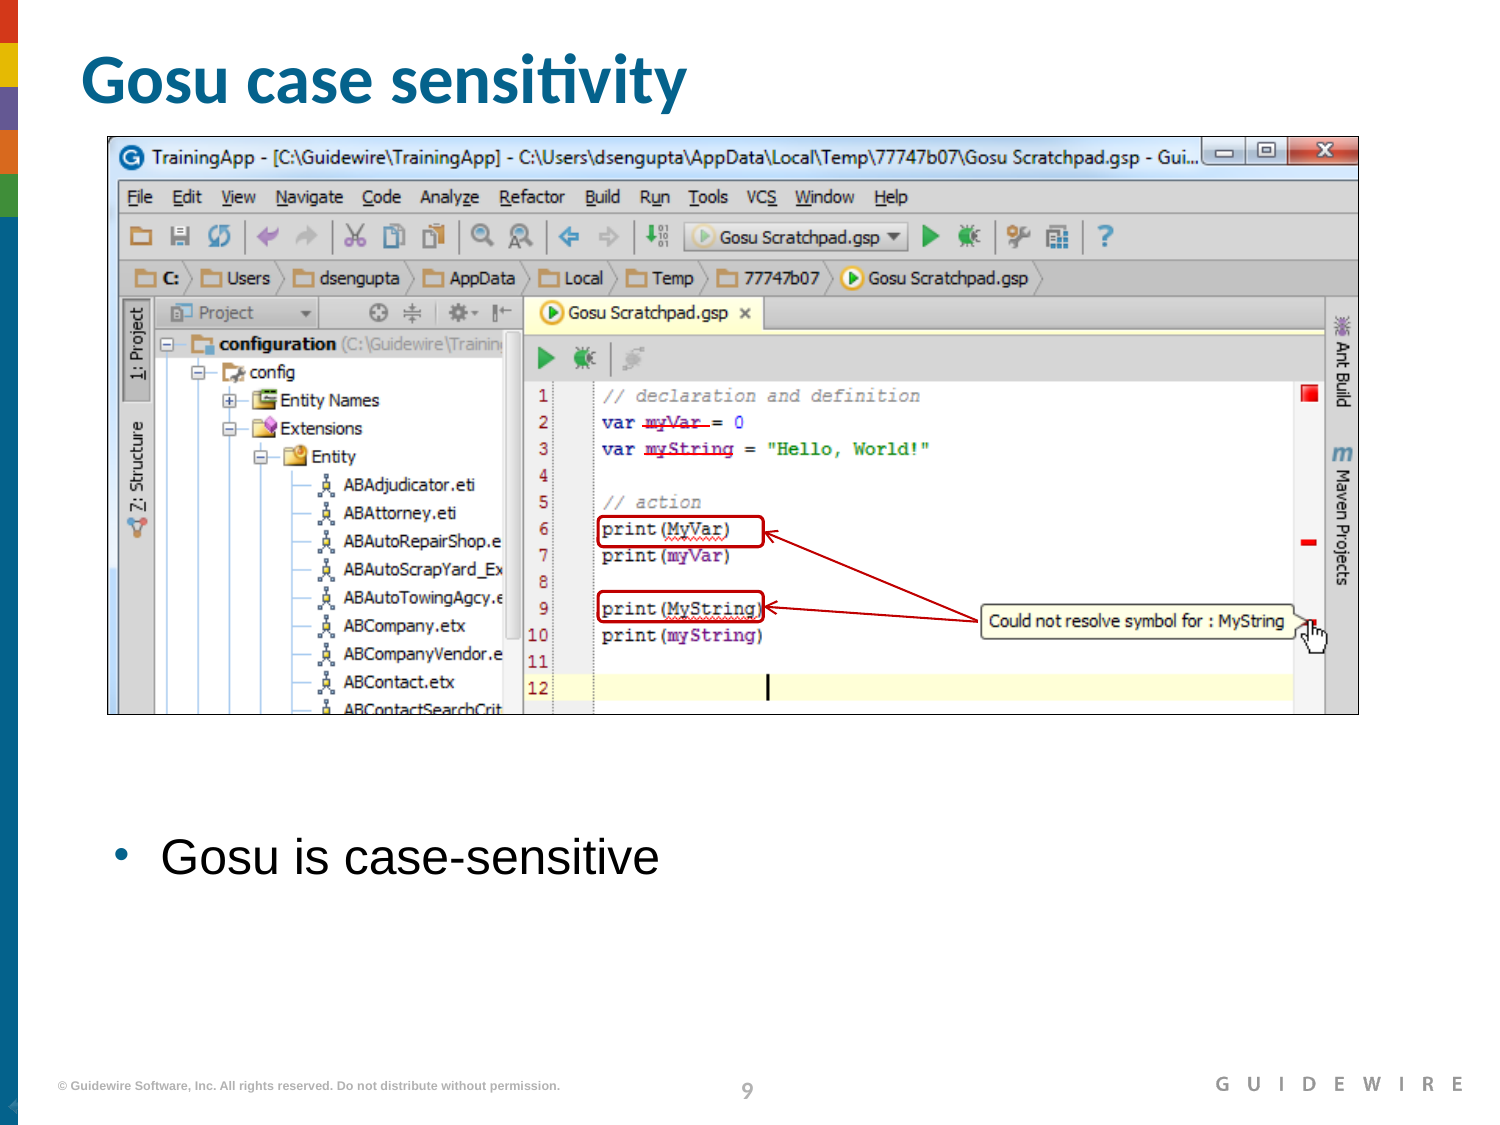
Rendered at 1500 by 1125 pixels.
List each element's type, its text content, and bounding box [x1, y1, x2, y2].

picture [0, 0, 18, 216]
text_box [762, 531, 979, 606]
list Gosu is case-sensitive [113, 824, 689, 883]
picture [10, 1101, 18, 1111]
picture [106, 136, 1359, 715]
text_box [762, 606, 979, 623]
picture [1215, 1073, 1480, 1096]
title Gosu case sensitivity [81, 19, 1446, 142]
